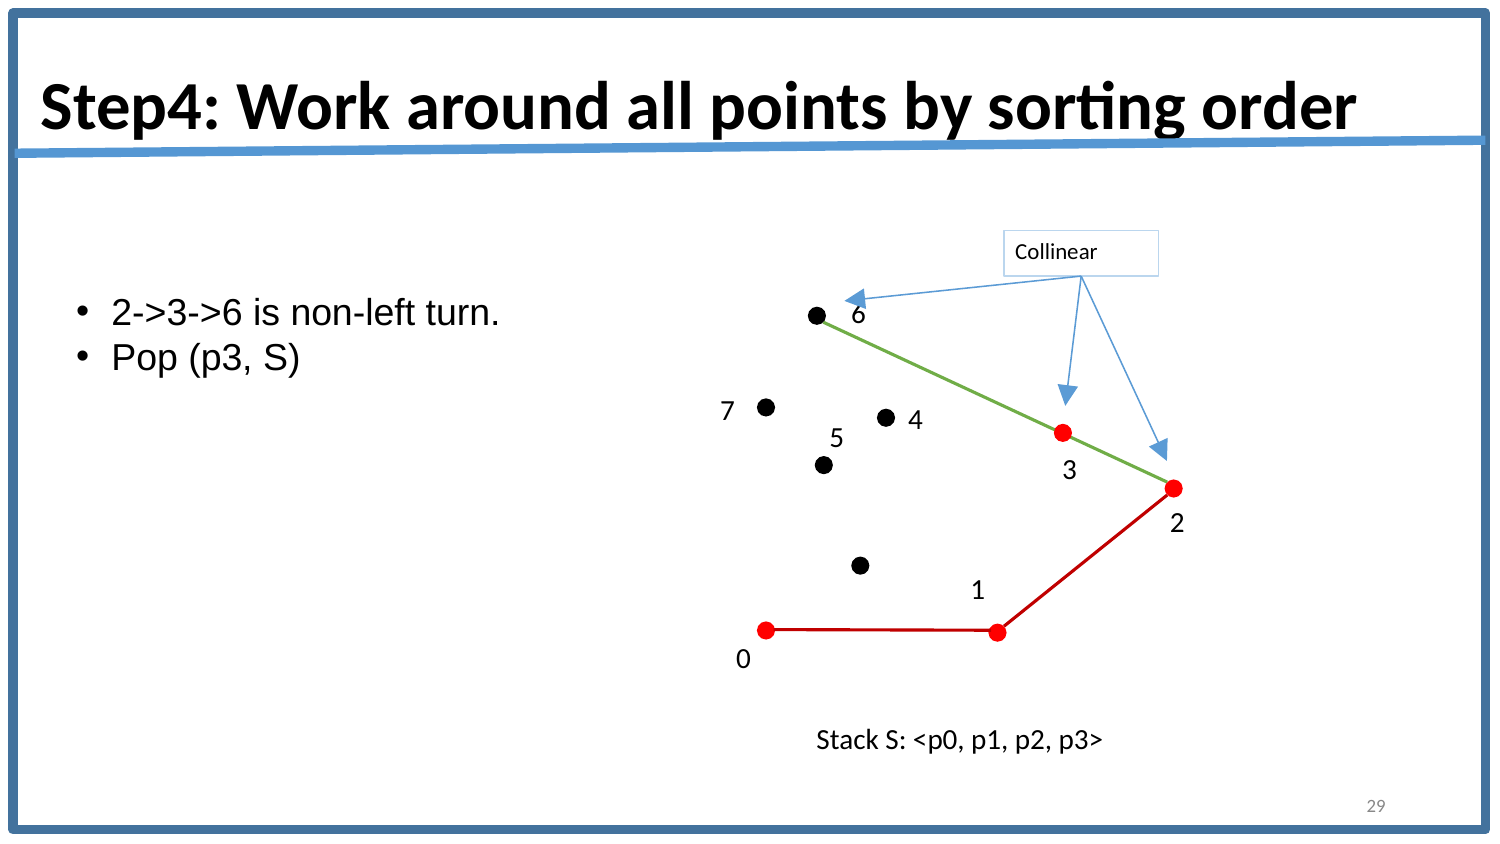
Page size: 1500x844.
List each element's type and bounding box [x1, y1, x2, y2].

text_box [14, 139, 1486, 154]
text_box [11, 159, 1487, 832]
text_box [1065, 275, 1079, 407]
text_box [1080, 275, 1168, 462]
text_box [11, 11, 1487, 141]
text_box [823, 321, 1168, 483]
text_box [844, 275, 1064, 302]
text_box [1003, 494, 1168, 627]
text_box [774, 631, 989, 637]
